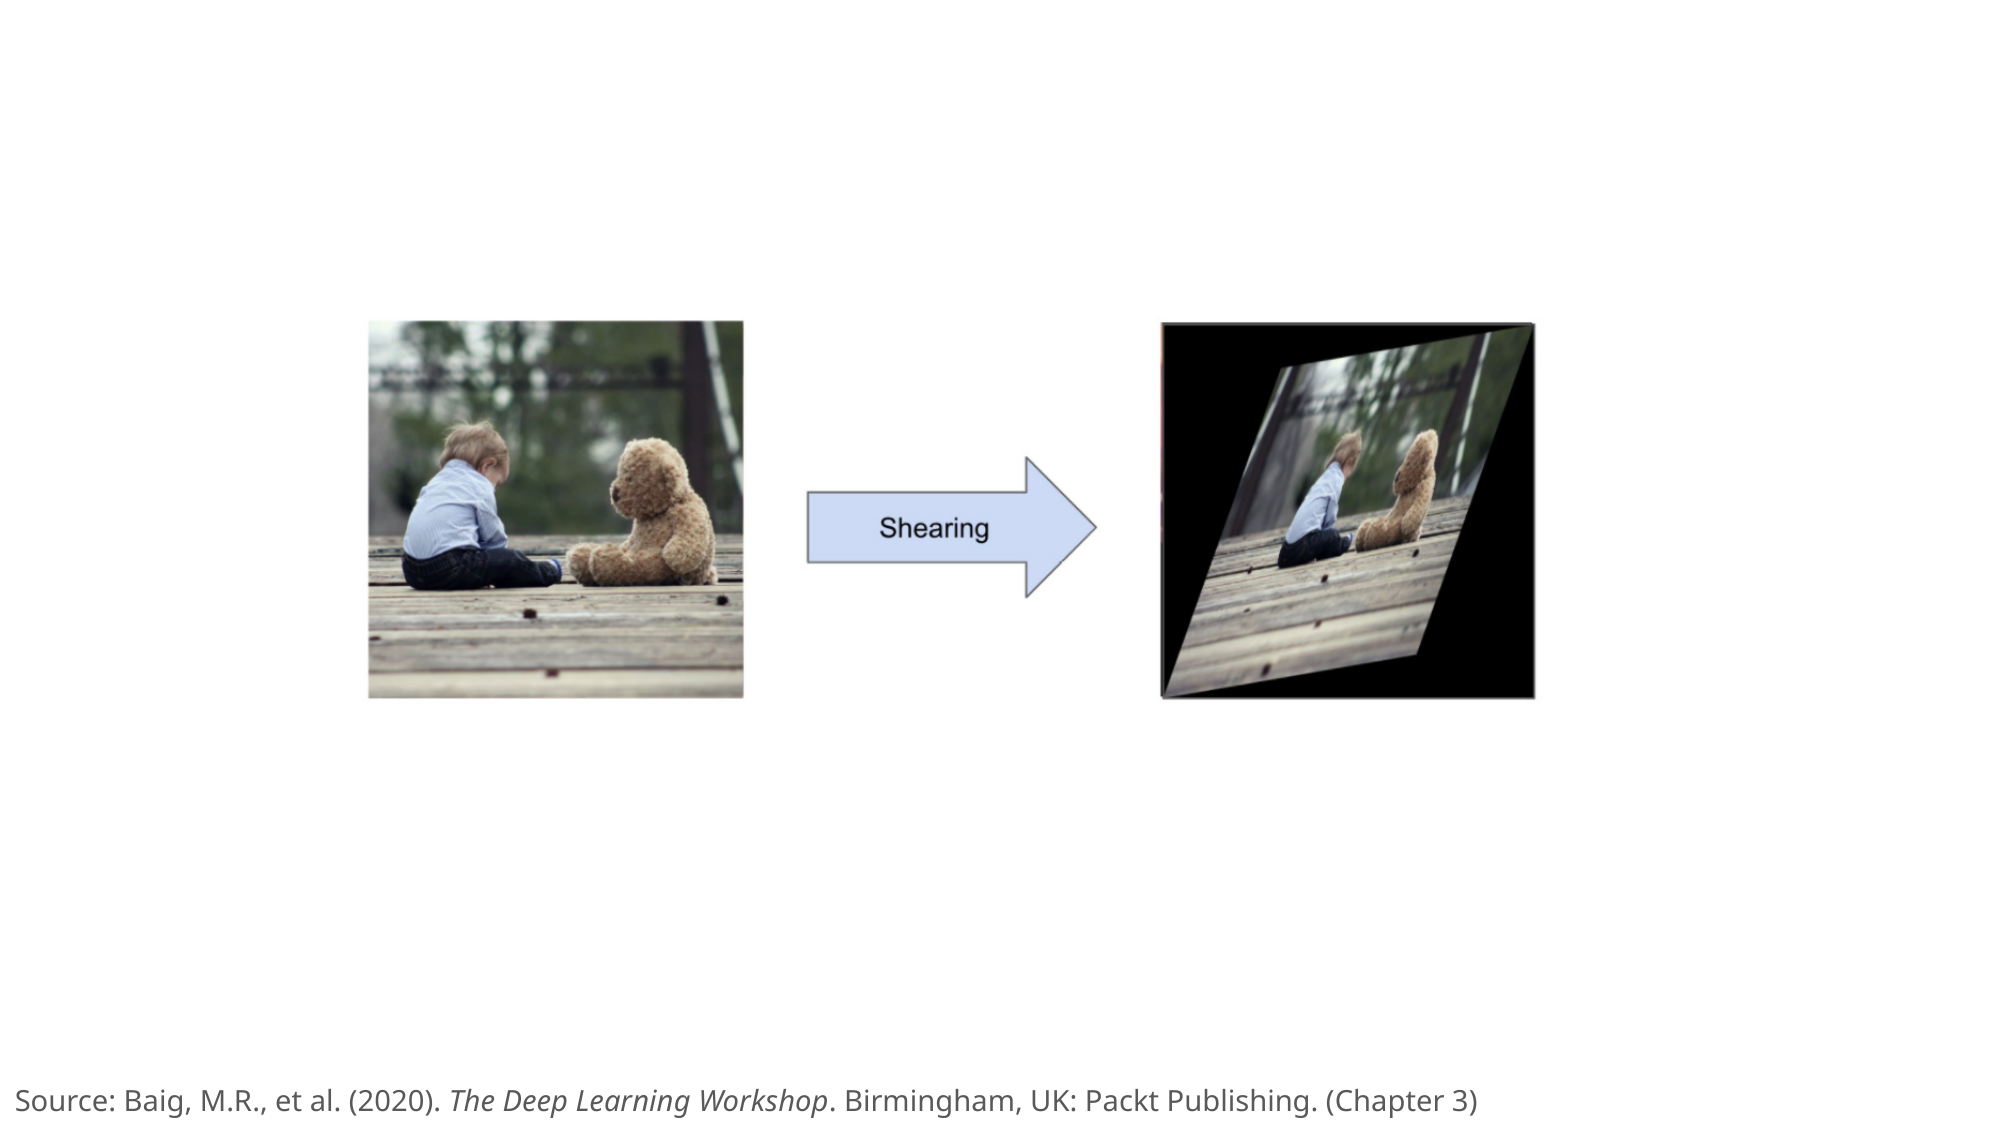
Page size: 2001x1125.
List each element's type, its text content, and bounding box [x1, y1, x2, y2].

text_box Source: Baig, M.R., et al. (2020). The Deep Learning Workshop. Birmingham, UK: Packt Publishing. (Chapter 3) [0, 1074, 2000, 1125]
picture [361, 316, 1544, 706]
